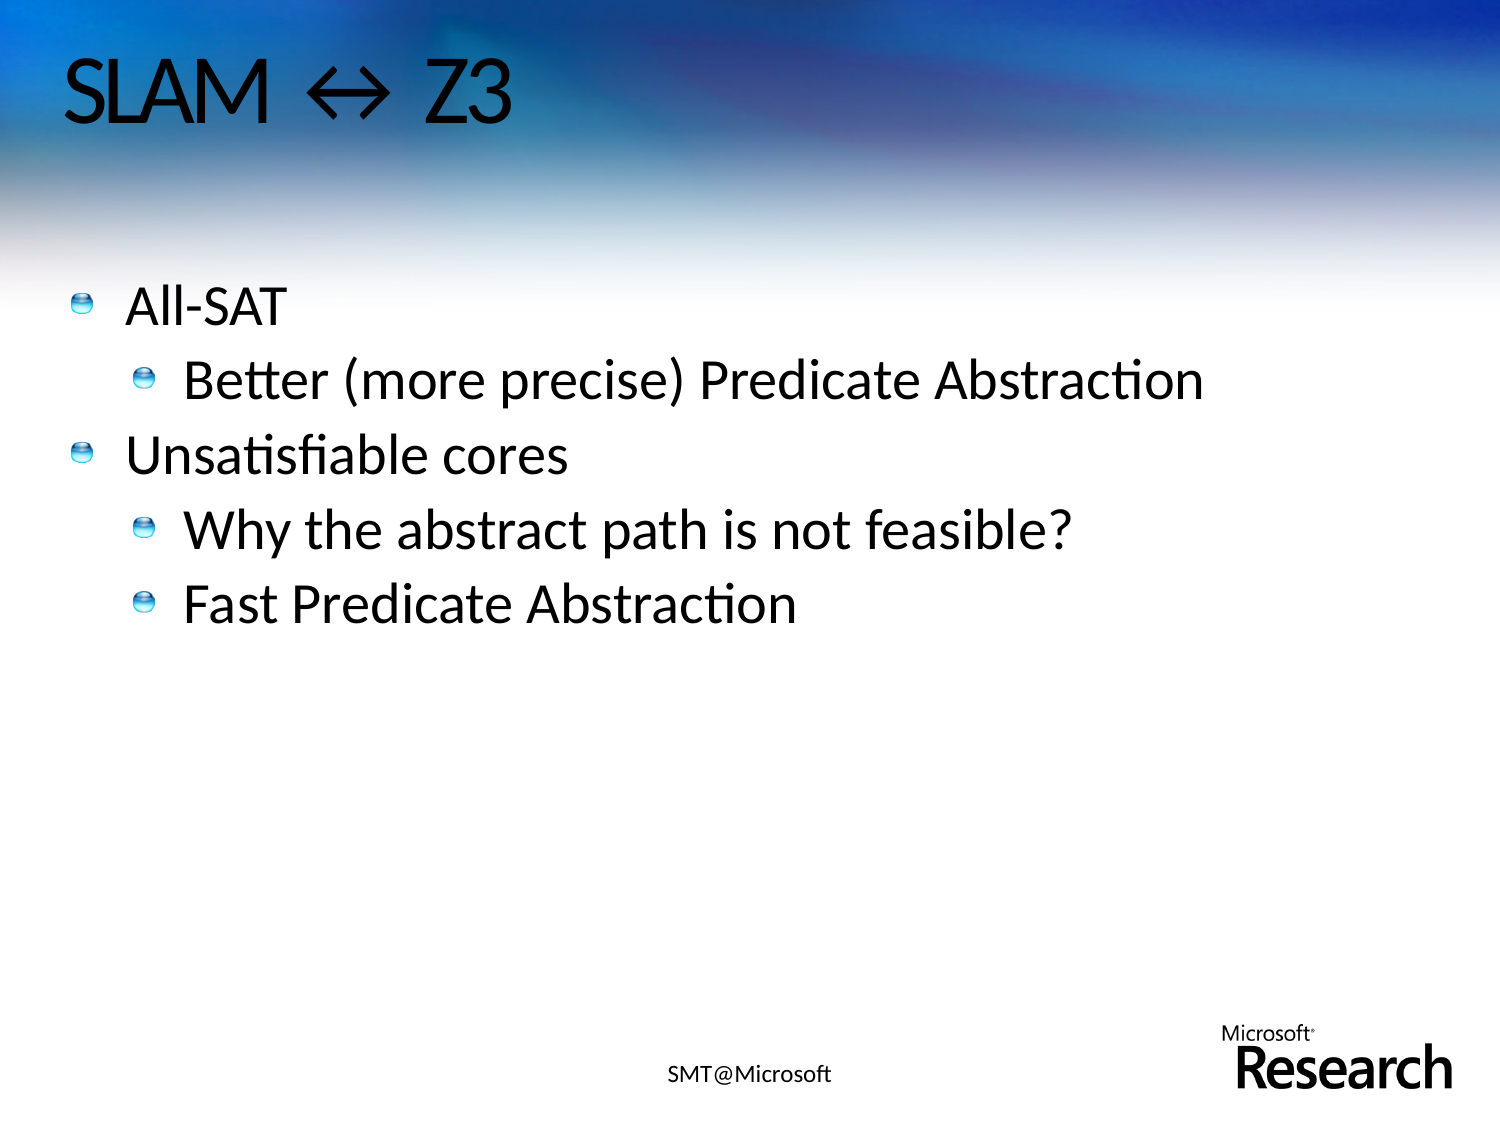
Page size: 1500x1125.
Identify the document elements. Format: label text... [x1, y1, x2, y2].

list All-SAT Better (more precise) Predicate Abstraction Unsatisfiable cores Why the abstract path is not feasible? Fast Predicate Abstraction [62, 275, 1438, 650]
title SLAM ↔ Z3 [62, 37, 1438, 148]
picture [0, 0, 1500, 1125]
footer SMT@Microsoft [512, 1042, 988, 1103]
